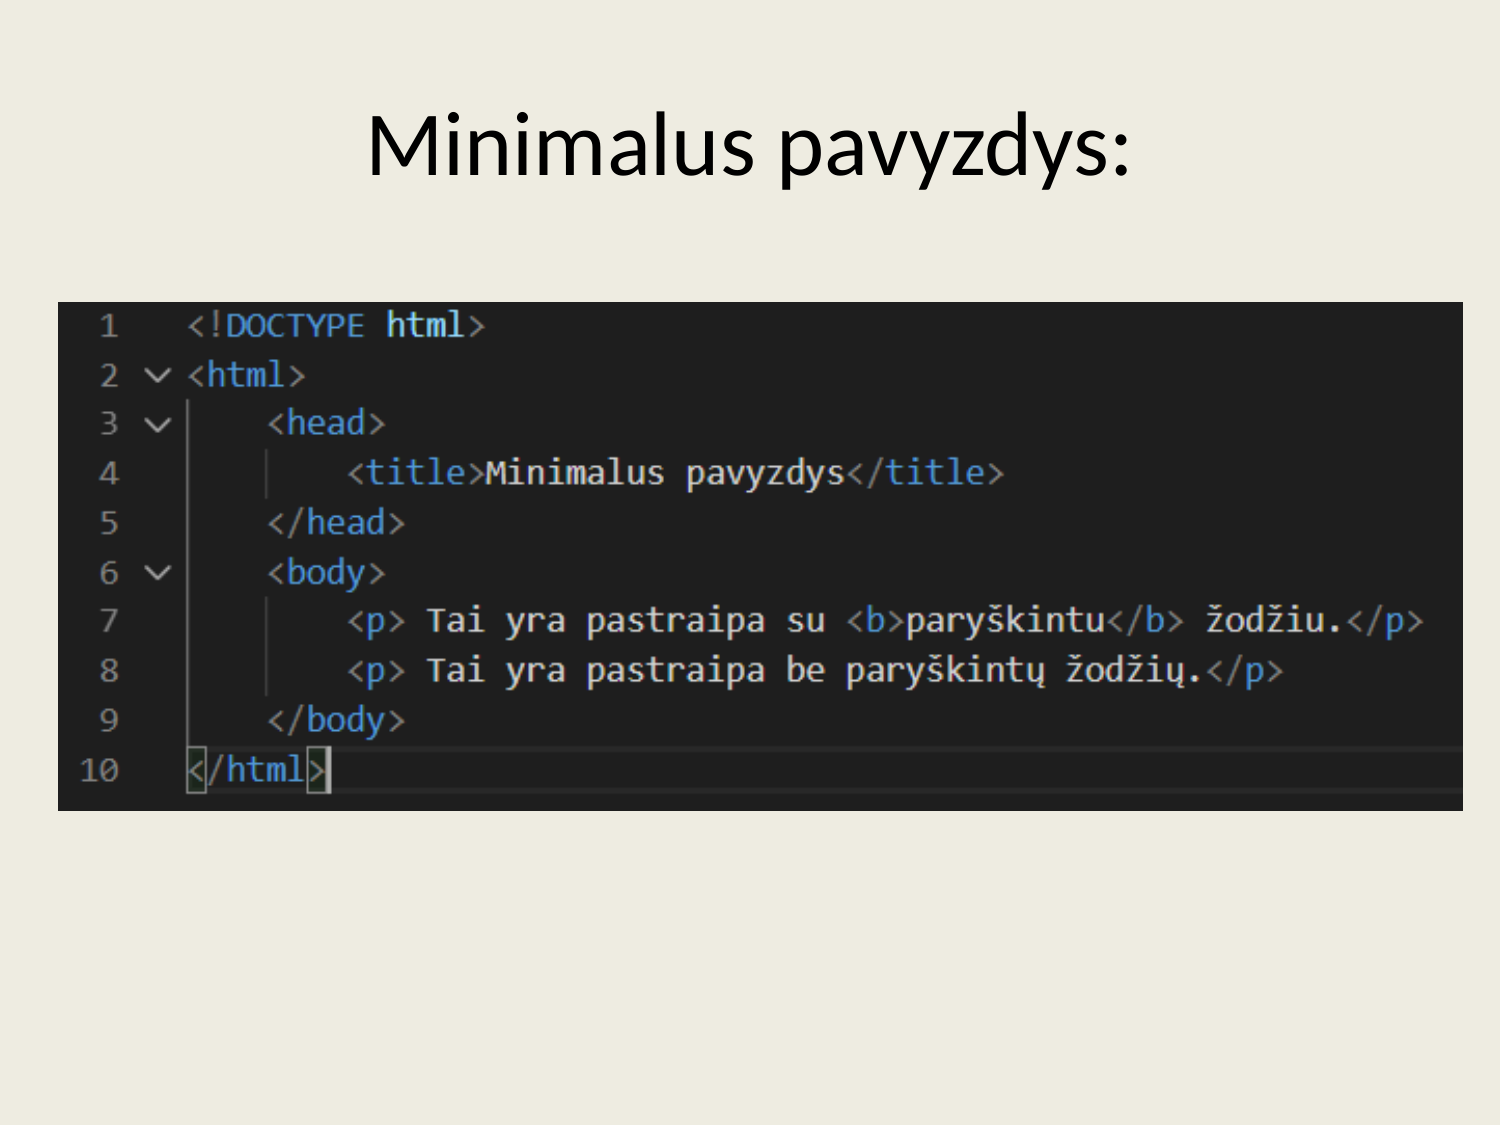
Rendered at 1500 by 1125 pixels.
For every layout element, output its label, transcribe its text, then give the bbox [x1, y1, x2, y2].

title Minimalus pavyzdys: [75, 45, 1425, 233]
picture [58, 302, 1464, 811]
